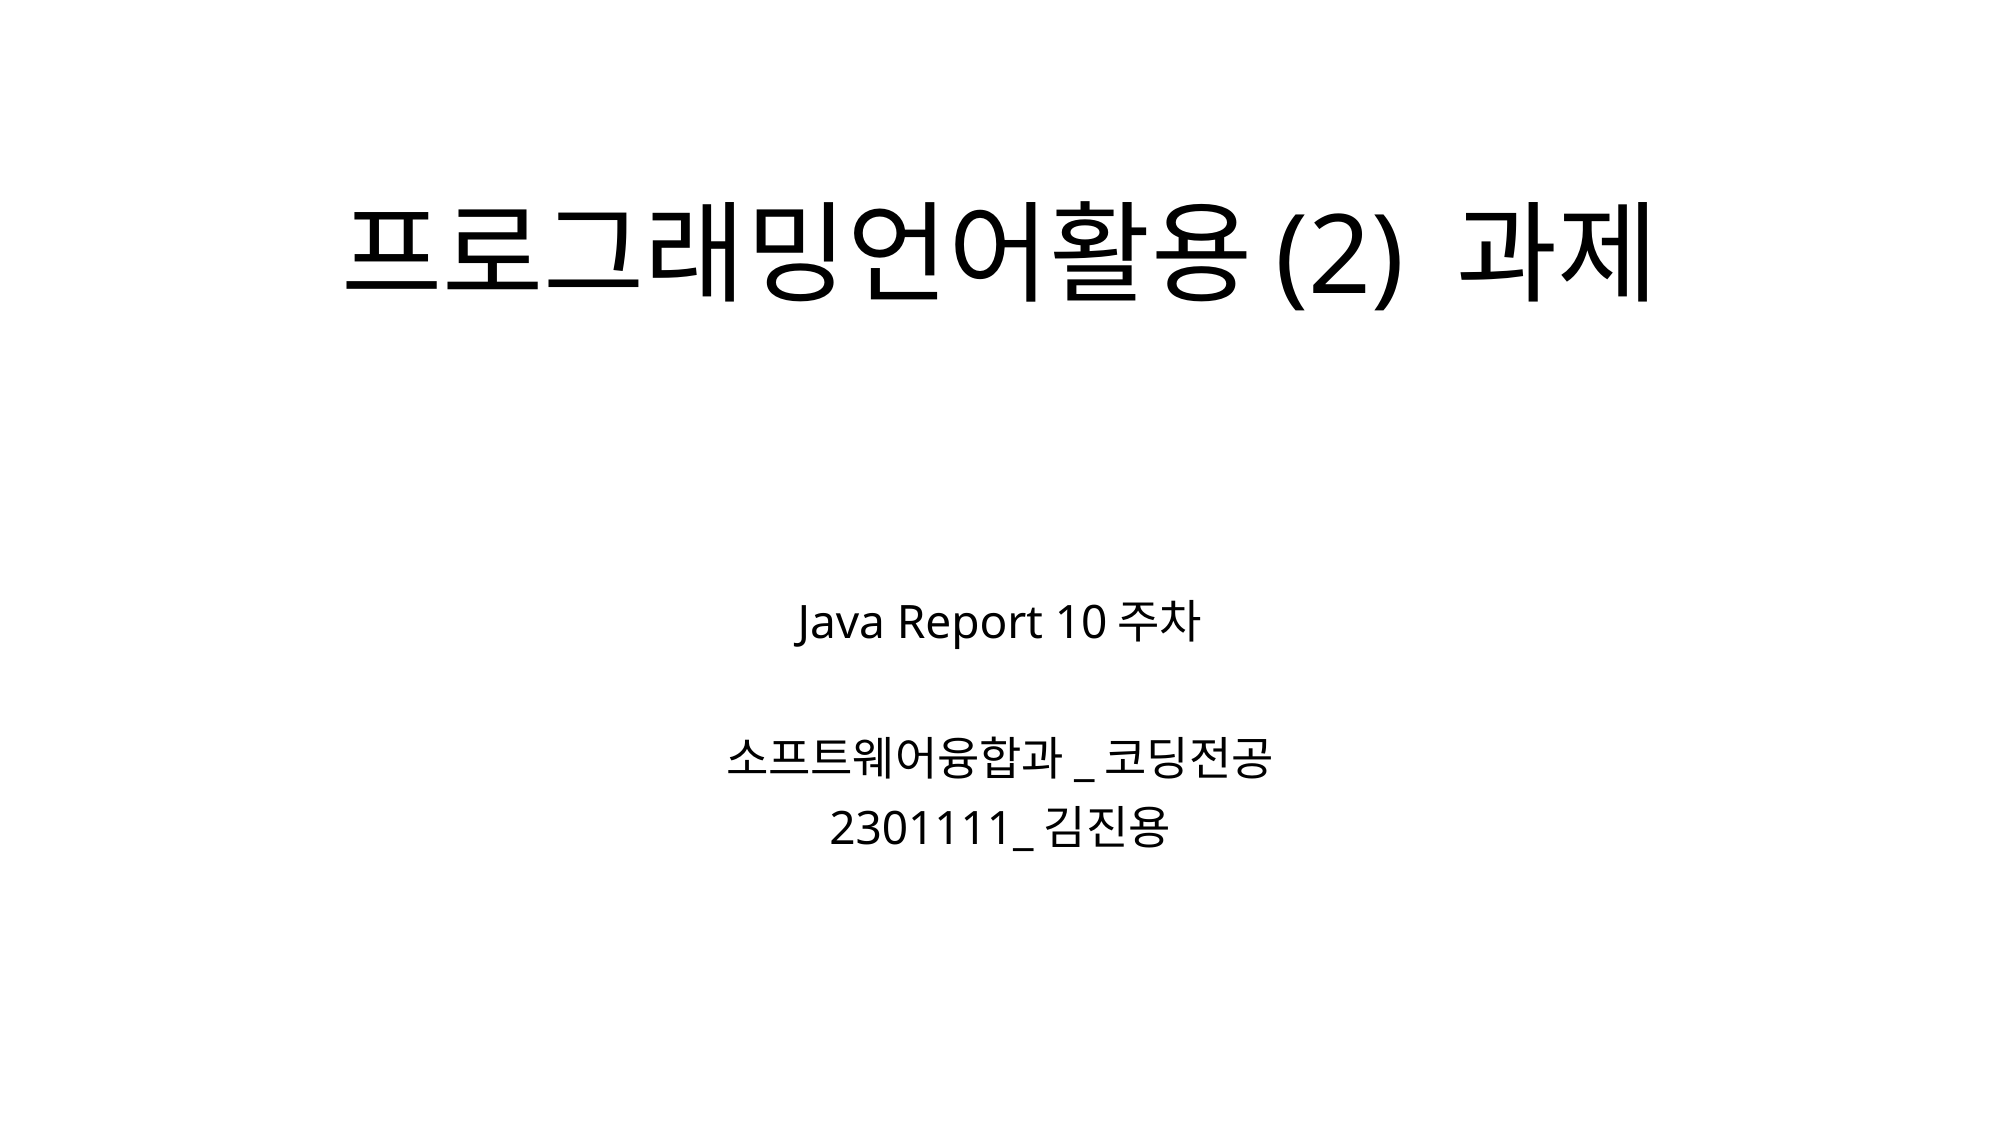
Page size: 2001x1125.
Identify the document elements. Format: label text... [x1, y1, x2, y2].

subtitle Java Report 10주차 소프트웨어융합과_코딩전공 2301111_김진용 [249, 590, 1750, 863]
title 프로그래밍언어활용(2) 과제 [249, 184, 1750, 576]
